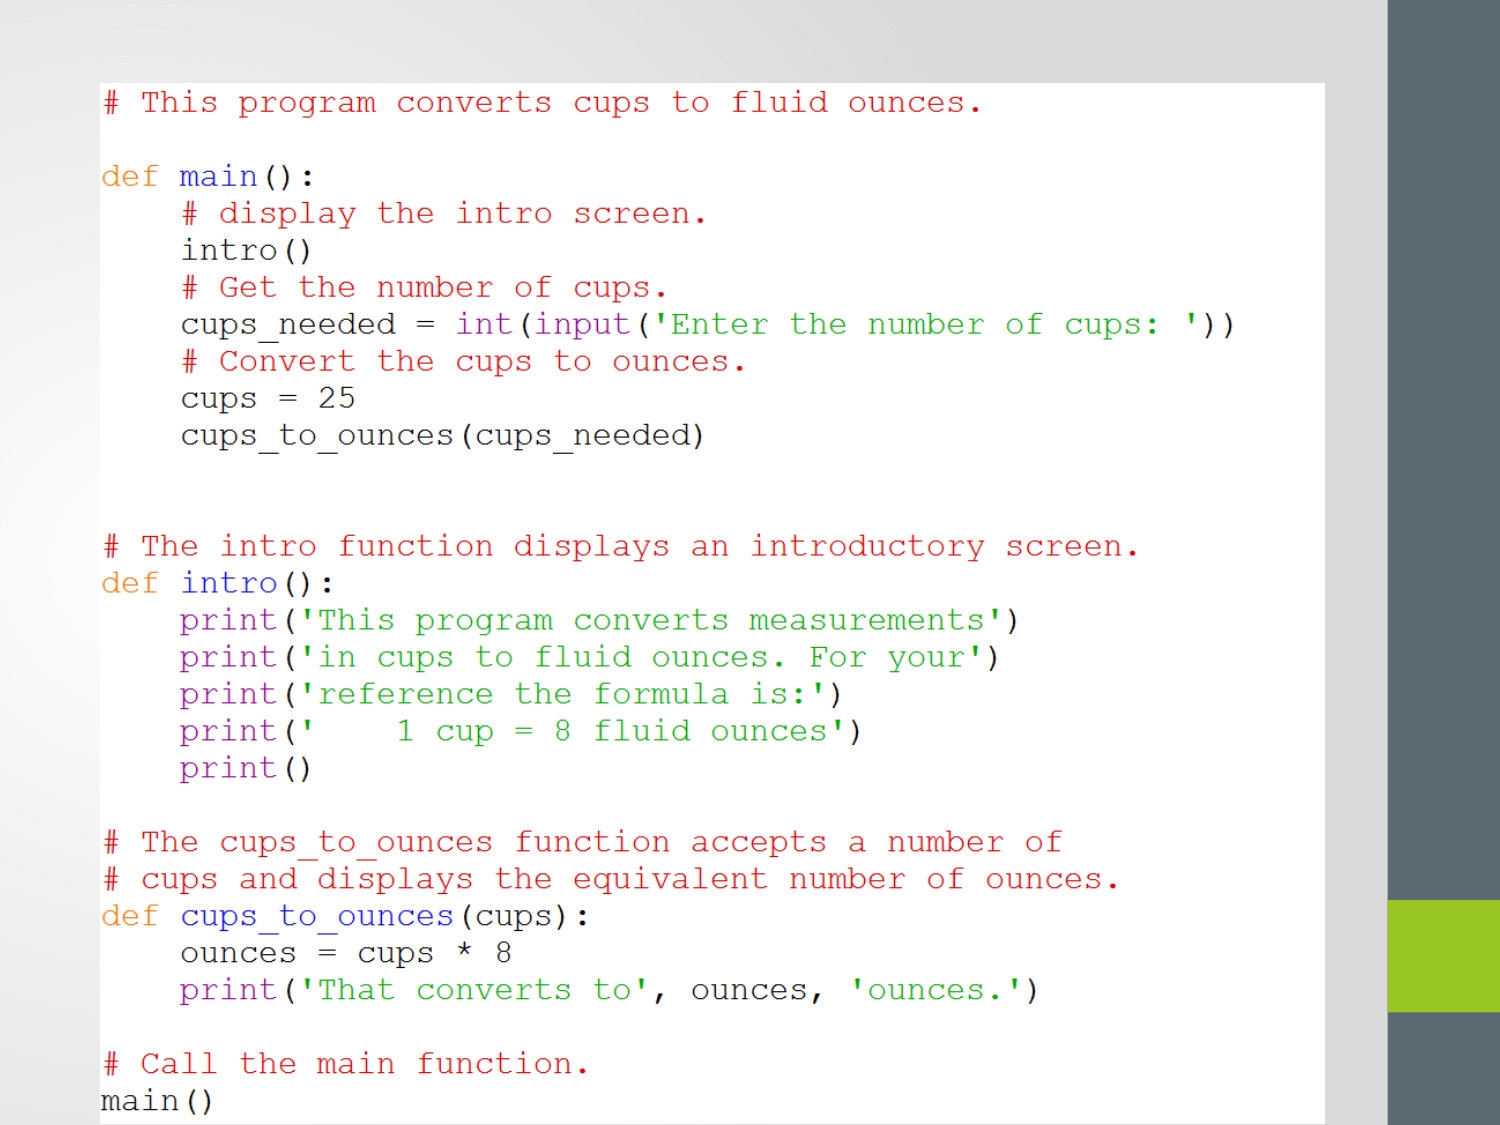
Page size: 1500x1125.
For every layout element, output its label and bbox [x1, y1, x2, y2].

picture [99, 83, 1326, 1124]
